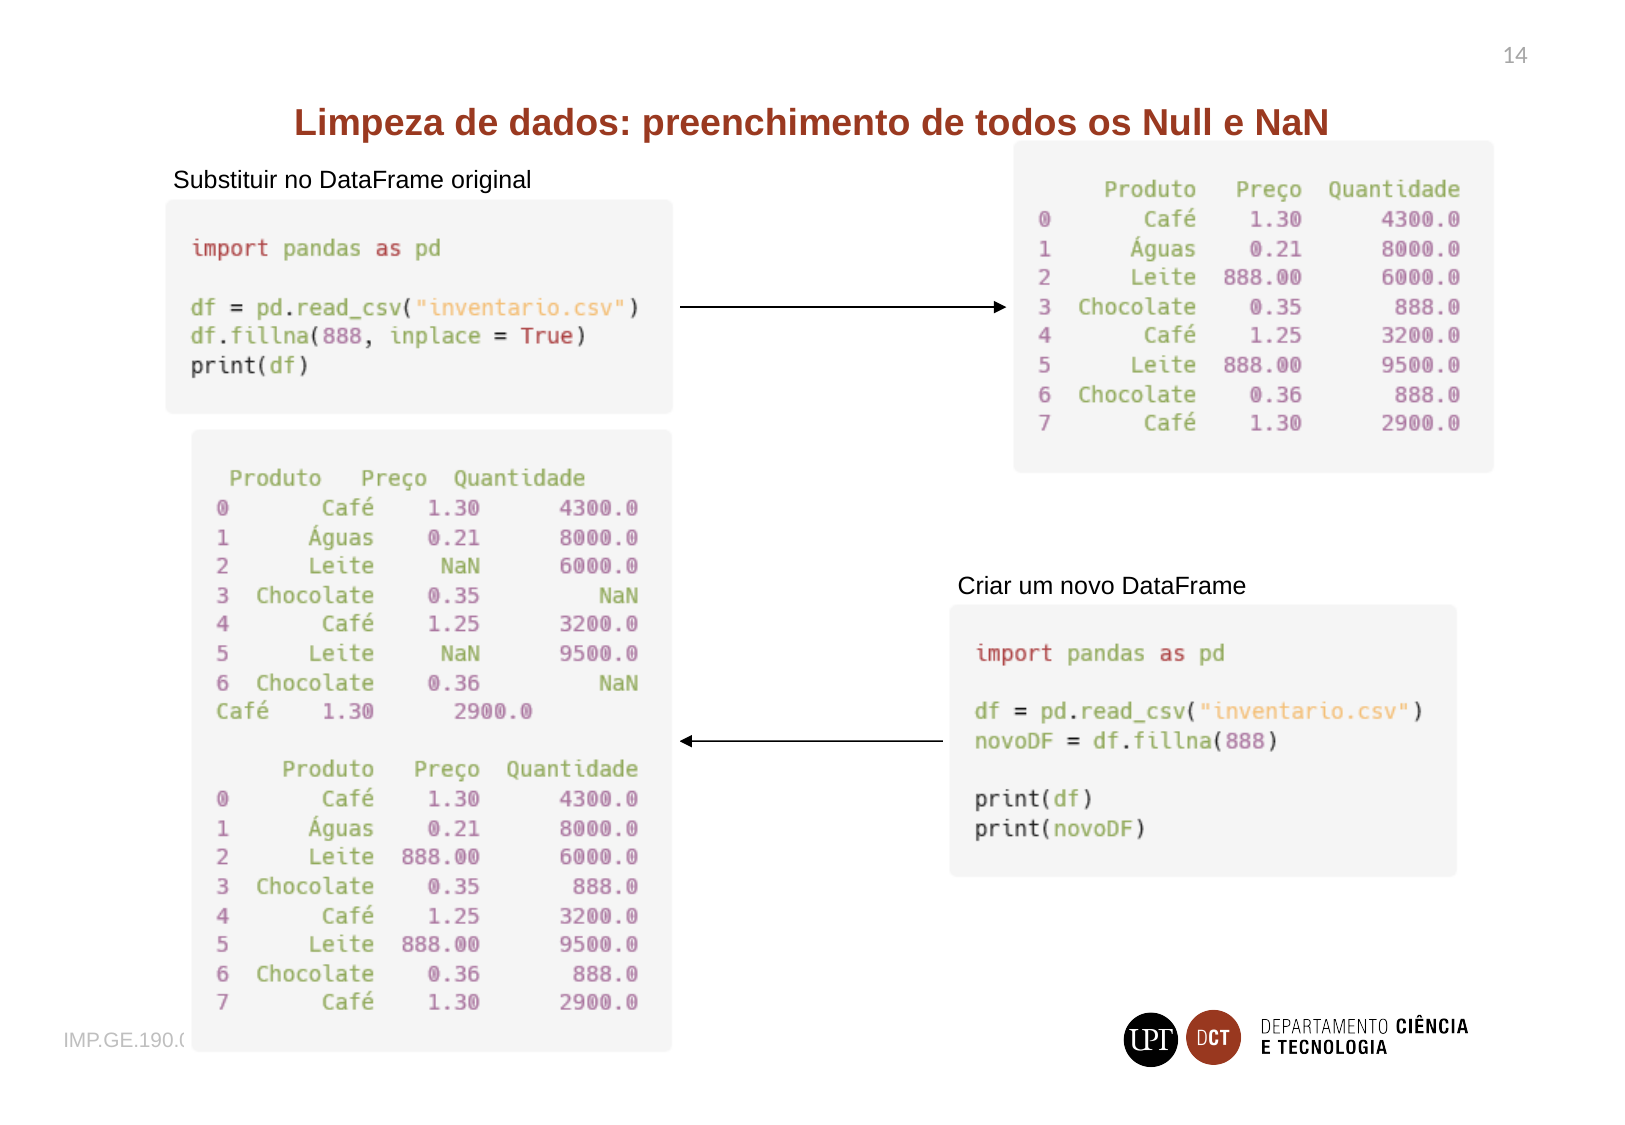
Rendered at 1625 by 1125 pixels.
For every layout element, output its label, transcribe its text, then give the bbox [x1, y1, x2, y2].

picture [942, 597, 1466, 886]
picture [1114, 1001, 1477, 1081]
picture [1006, 133, 1502, 481]
text_box Limpeza de dados: preenchimento de todos os Null e NaN [0, 90, 1625, 151]
text_box Substituir no DataFrame original [158, 140, 1000, 201]
picture [158, 192, 681, 1061]
text_box IMP.GE.190.0 [48, 1019, 178, 1060]
slide_number 14 [1164, 31, 1543, 91]
text_box Criar um novo DataFrame [942, 546, 1386, 596]
